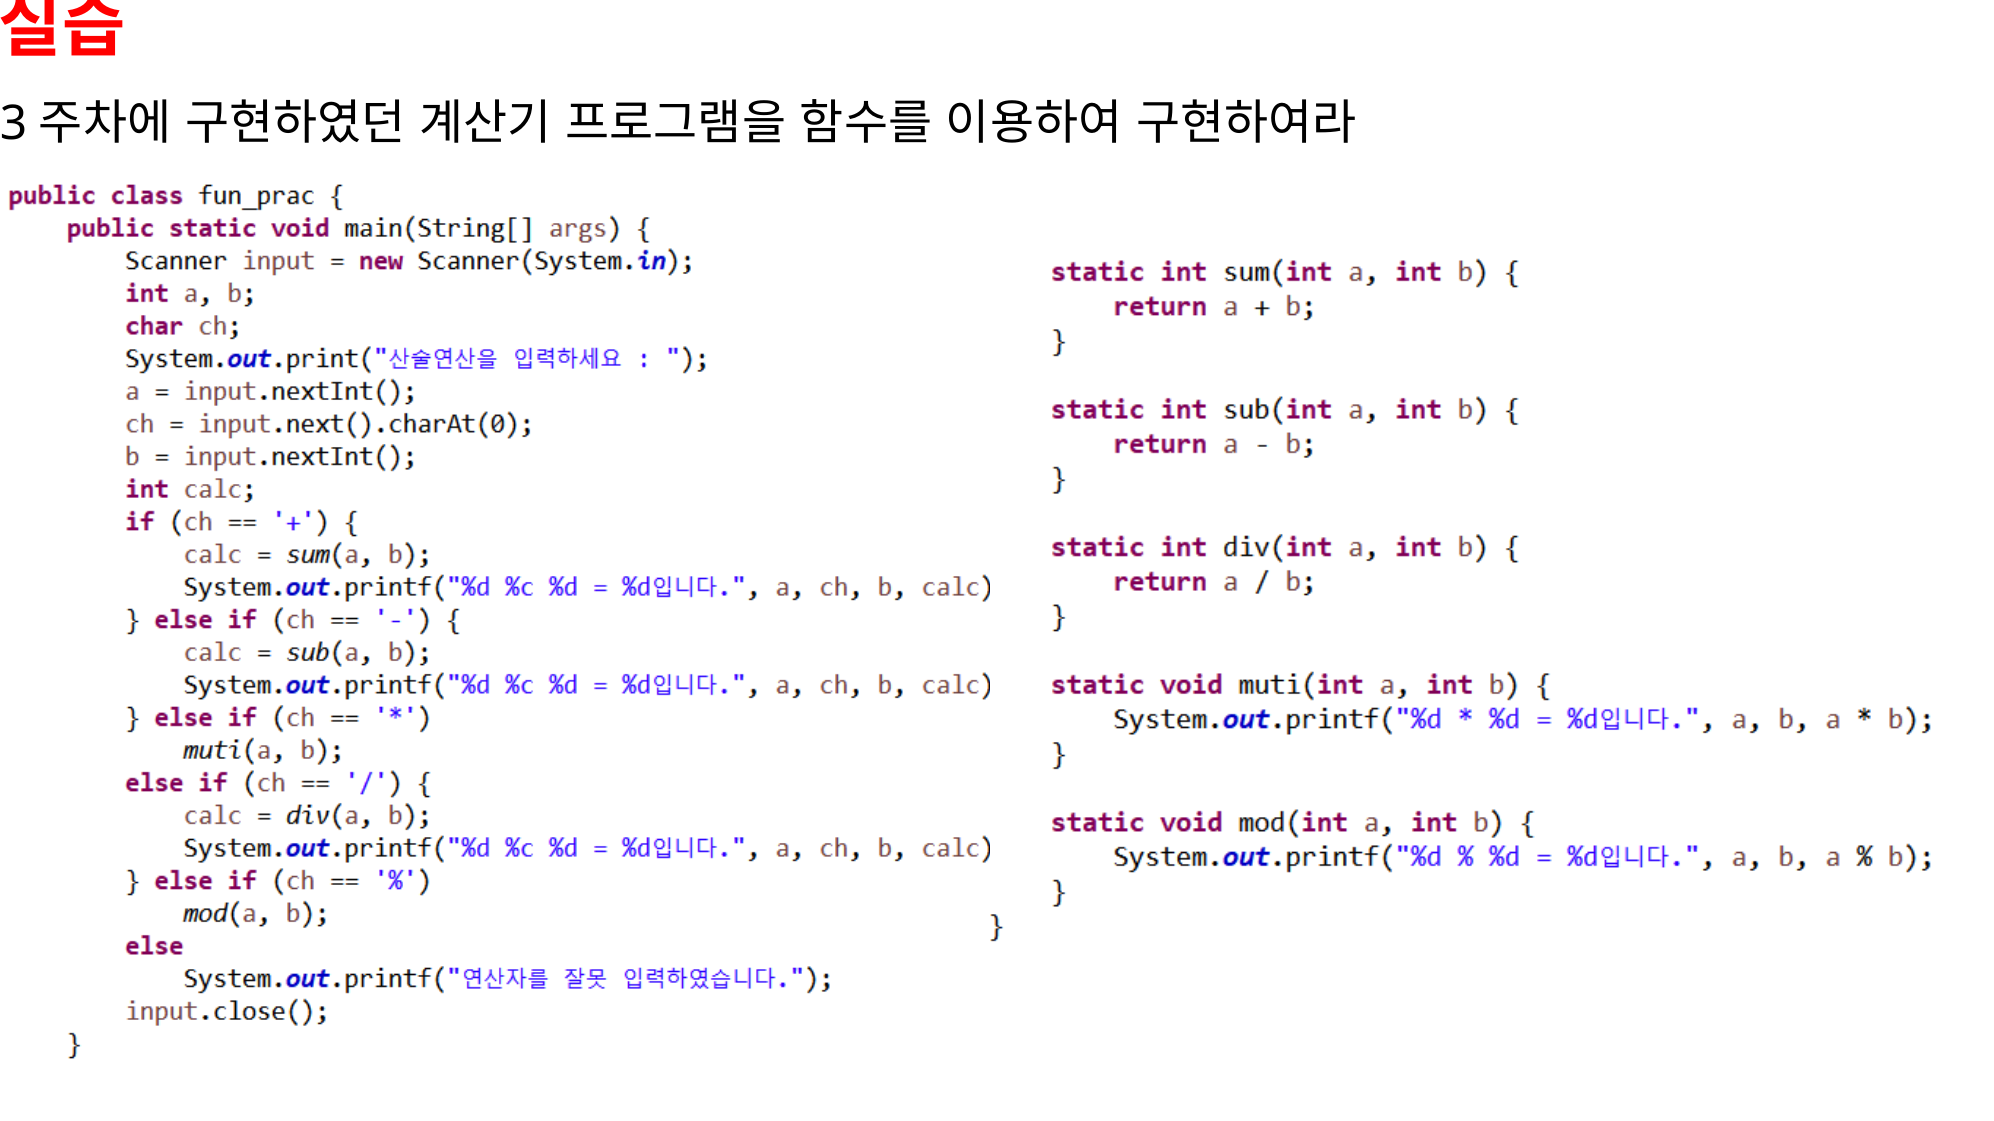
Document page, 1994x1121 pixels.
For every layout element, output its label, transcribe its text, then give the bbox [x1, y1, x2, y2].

title 실습 3주차에 구현하였던 계산기 프로그램을 함수를 이용하여 구현하여라 [0, 0, 1376, 183]
picture [6, 181, 1993, 1061]
